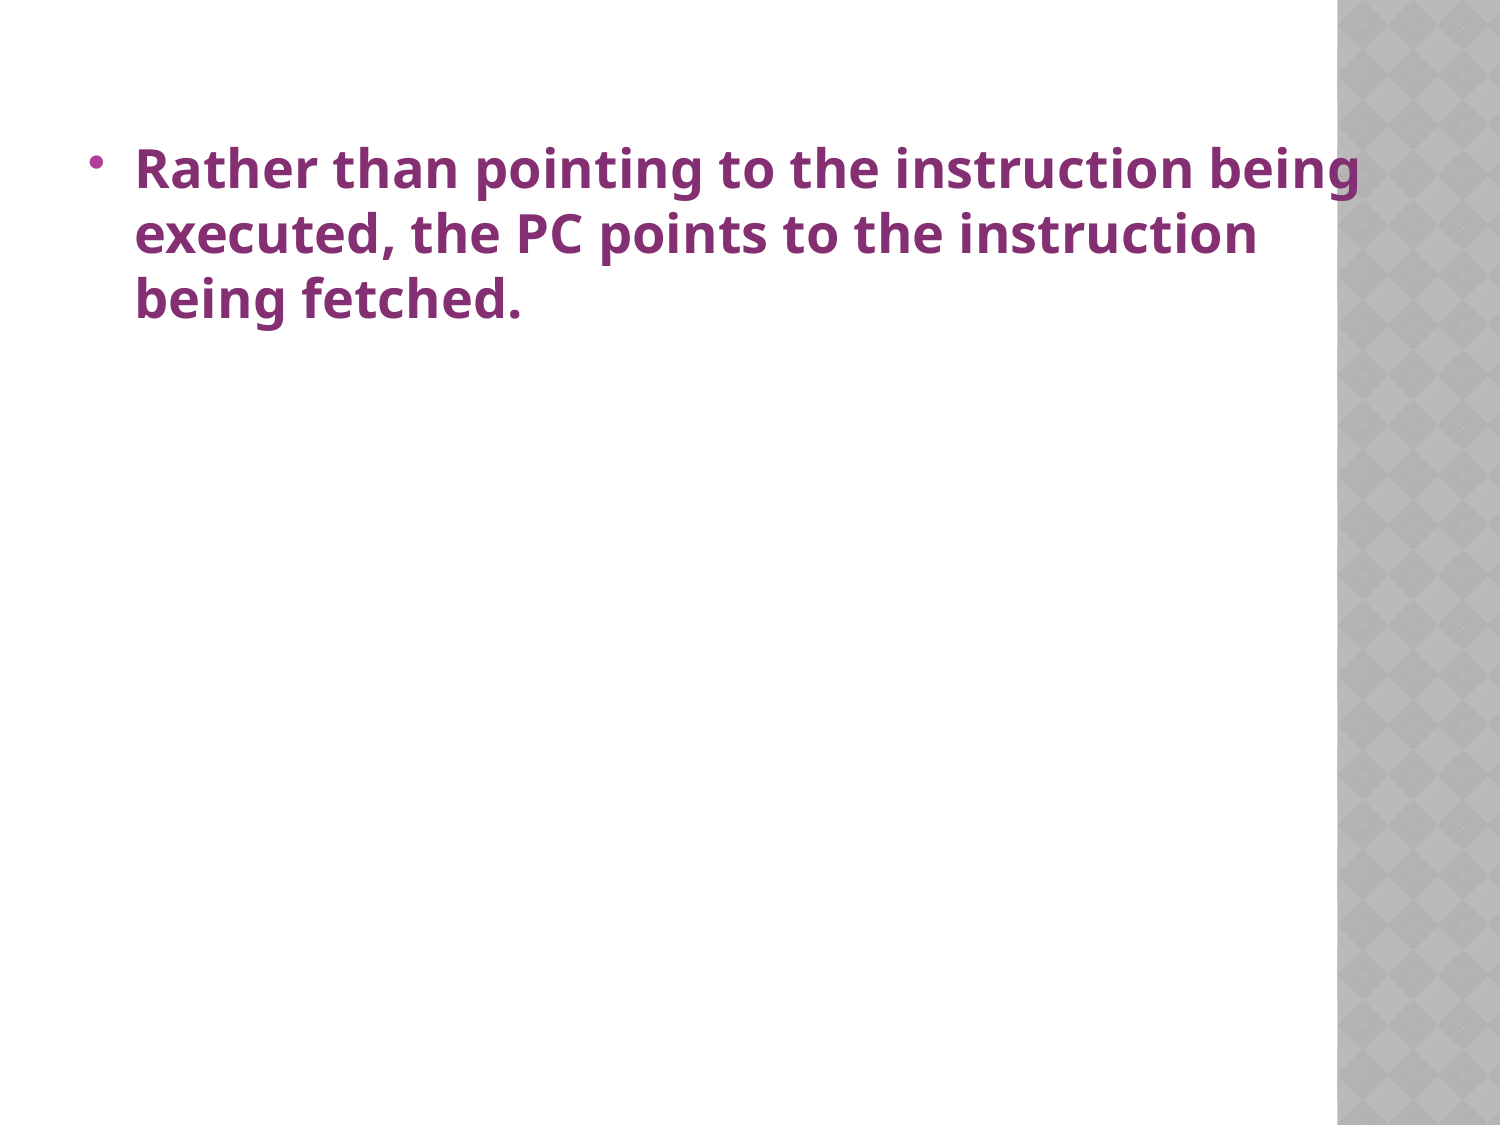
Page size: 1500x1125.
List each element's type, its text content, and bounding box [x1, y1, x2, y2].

list Rather than pointing to the instruction being executed, the PC points to the instruction being fetched. [75, 50, 1425, 1005]
